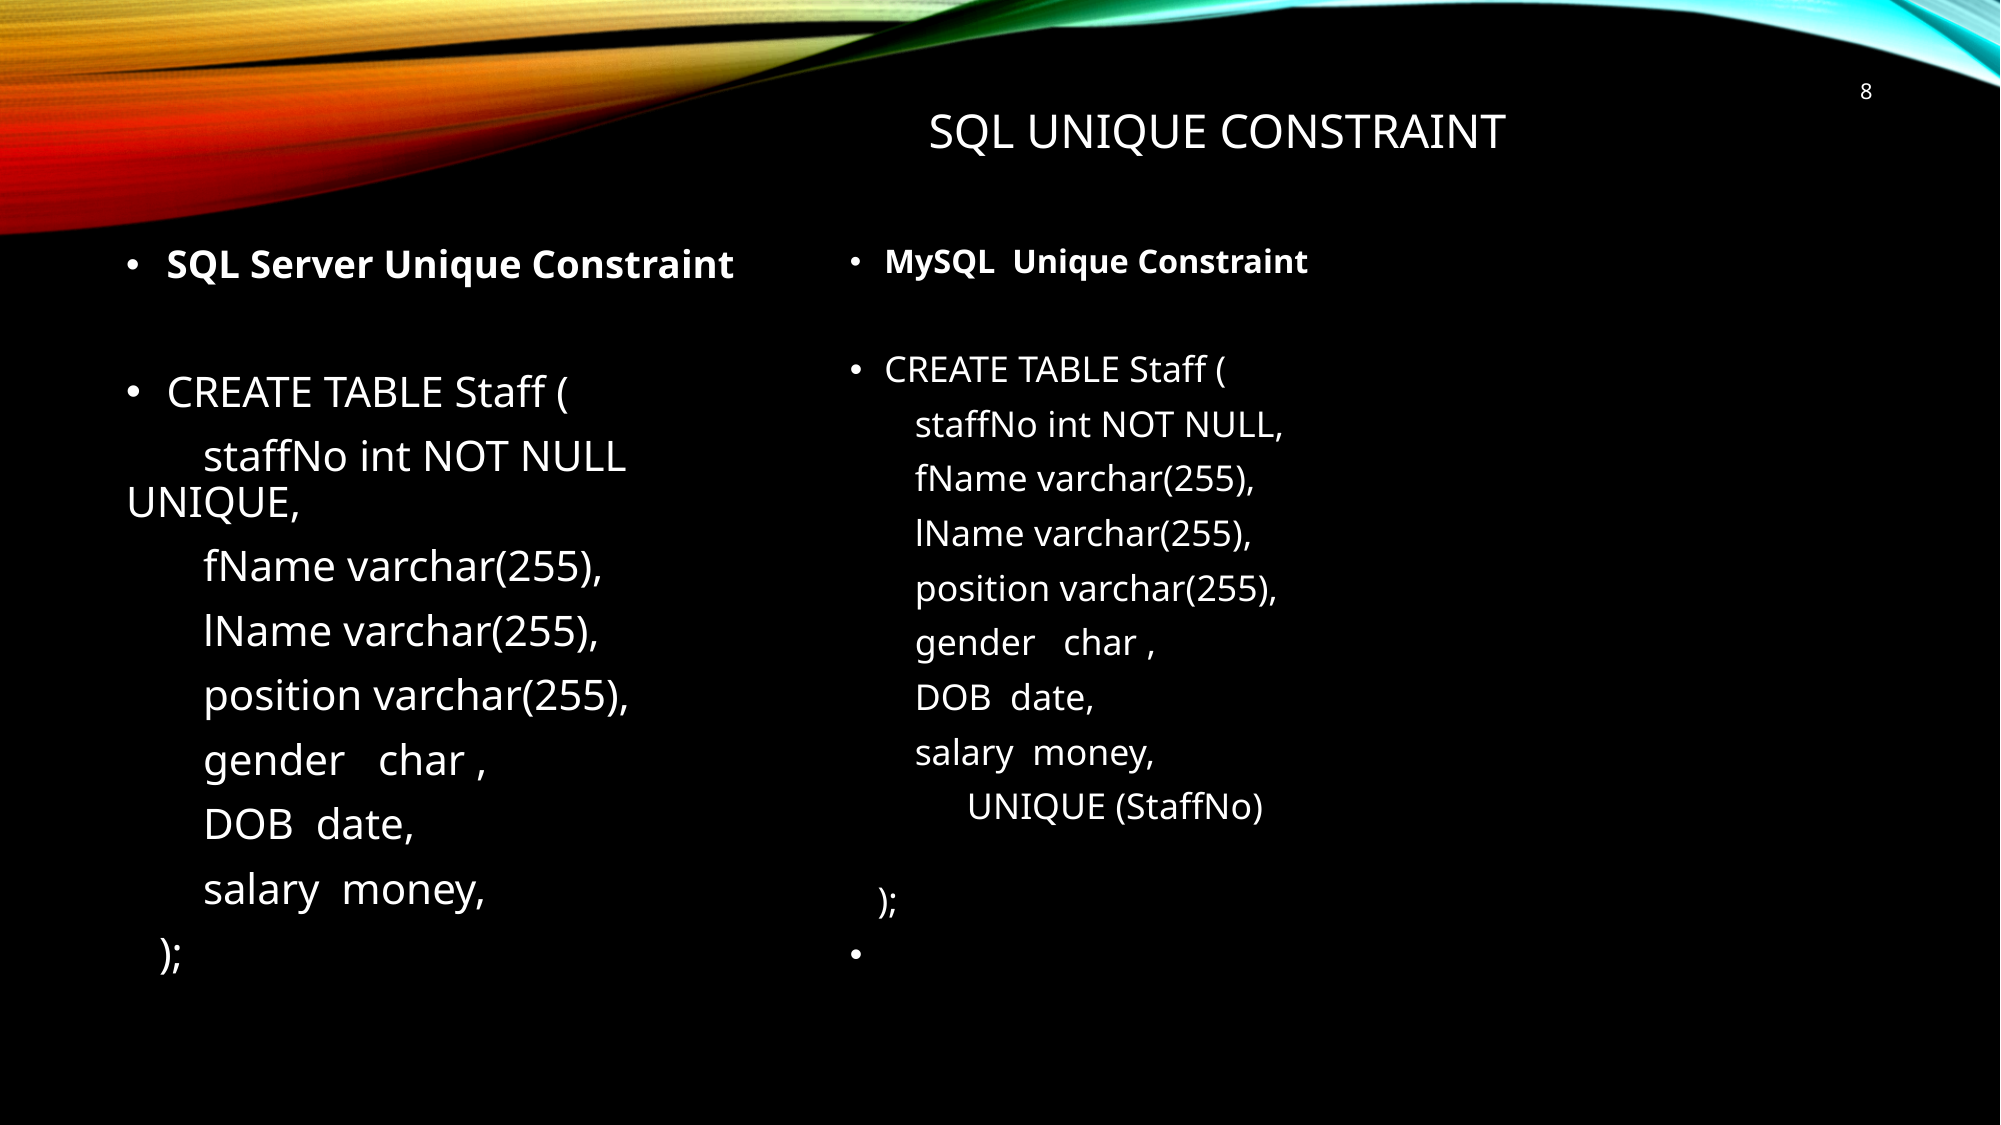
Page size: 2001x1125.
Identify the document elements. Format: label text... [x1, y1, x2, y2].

list SQL Server Unique Constraint CREATE TABLE Staff ( staffNo int NOT NULL UNIQUE, fName varchar(255), lName varchar(255), position varchar(255), gender char , DOB date, salary money, ); [111, 238, 798, 991]
title SQL UNIQUE Constraint [111, 99, 1522, 223]
slide_number 8 [1437, 62, 1888, 123]
list MySQL Unique Constraint CREATE TABLE Staff ( staffNo int NOT NULL, fName varchar(255), lName varchar(255), position varchar(255), gender char , DOB date, salary money, UNIQUE (StaffNo) ); [834, 238, 1522, 991]
picture [0, 0, 2000, 237]
